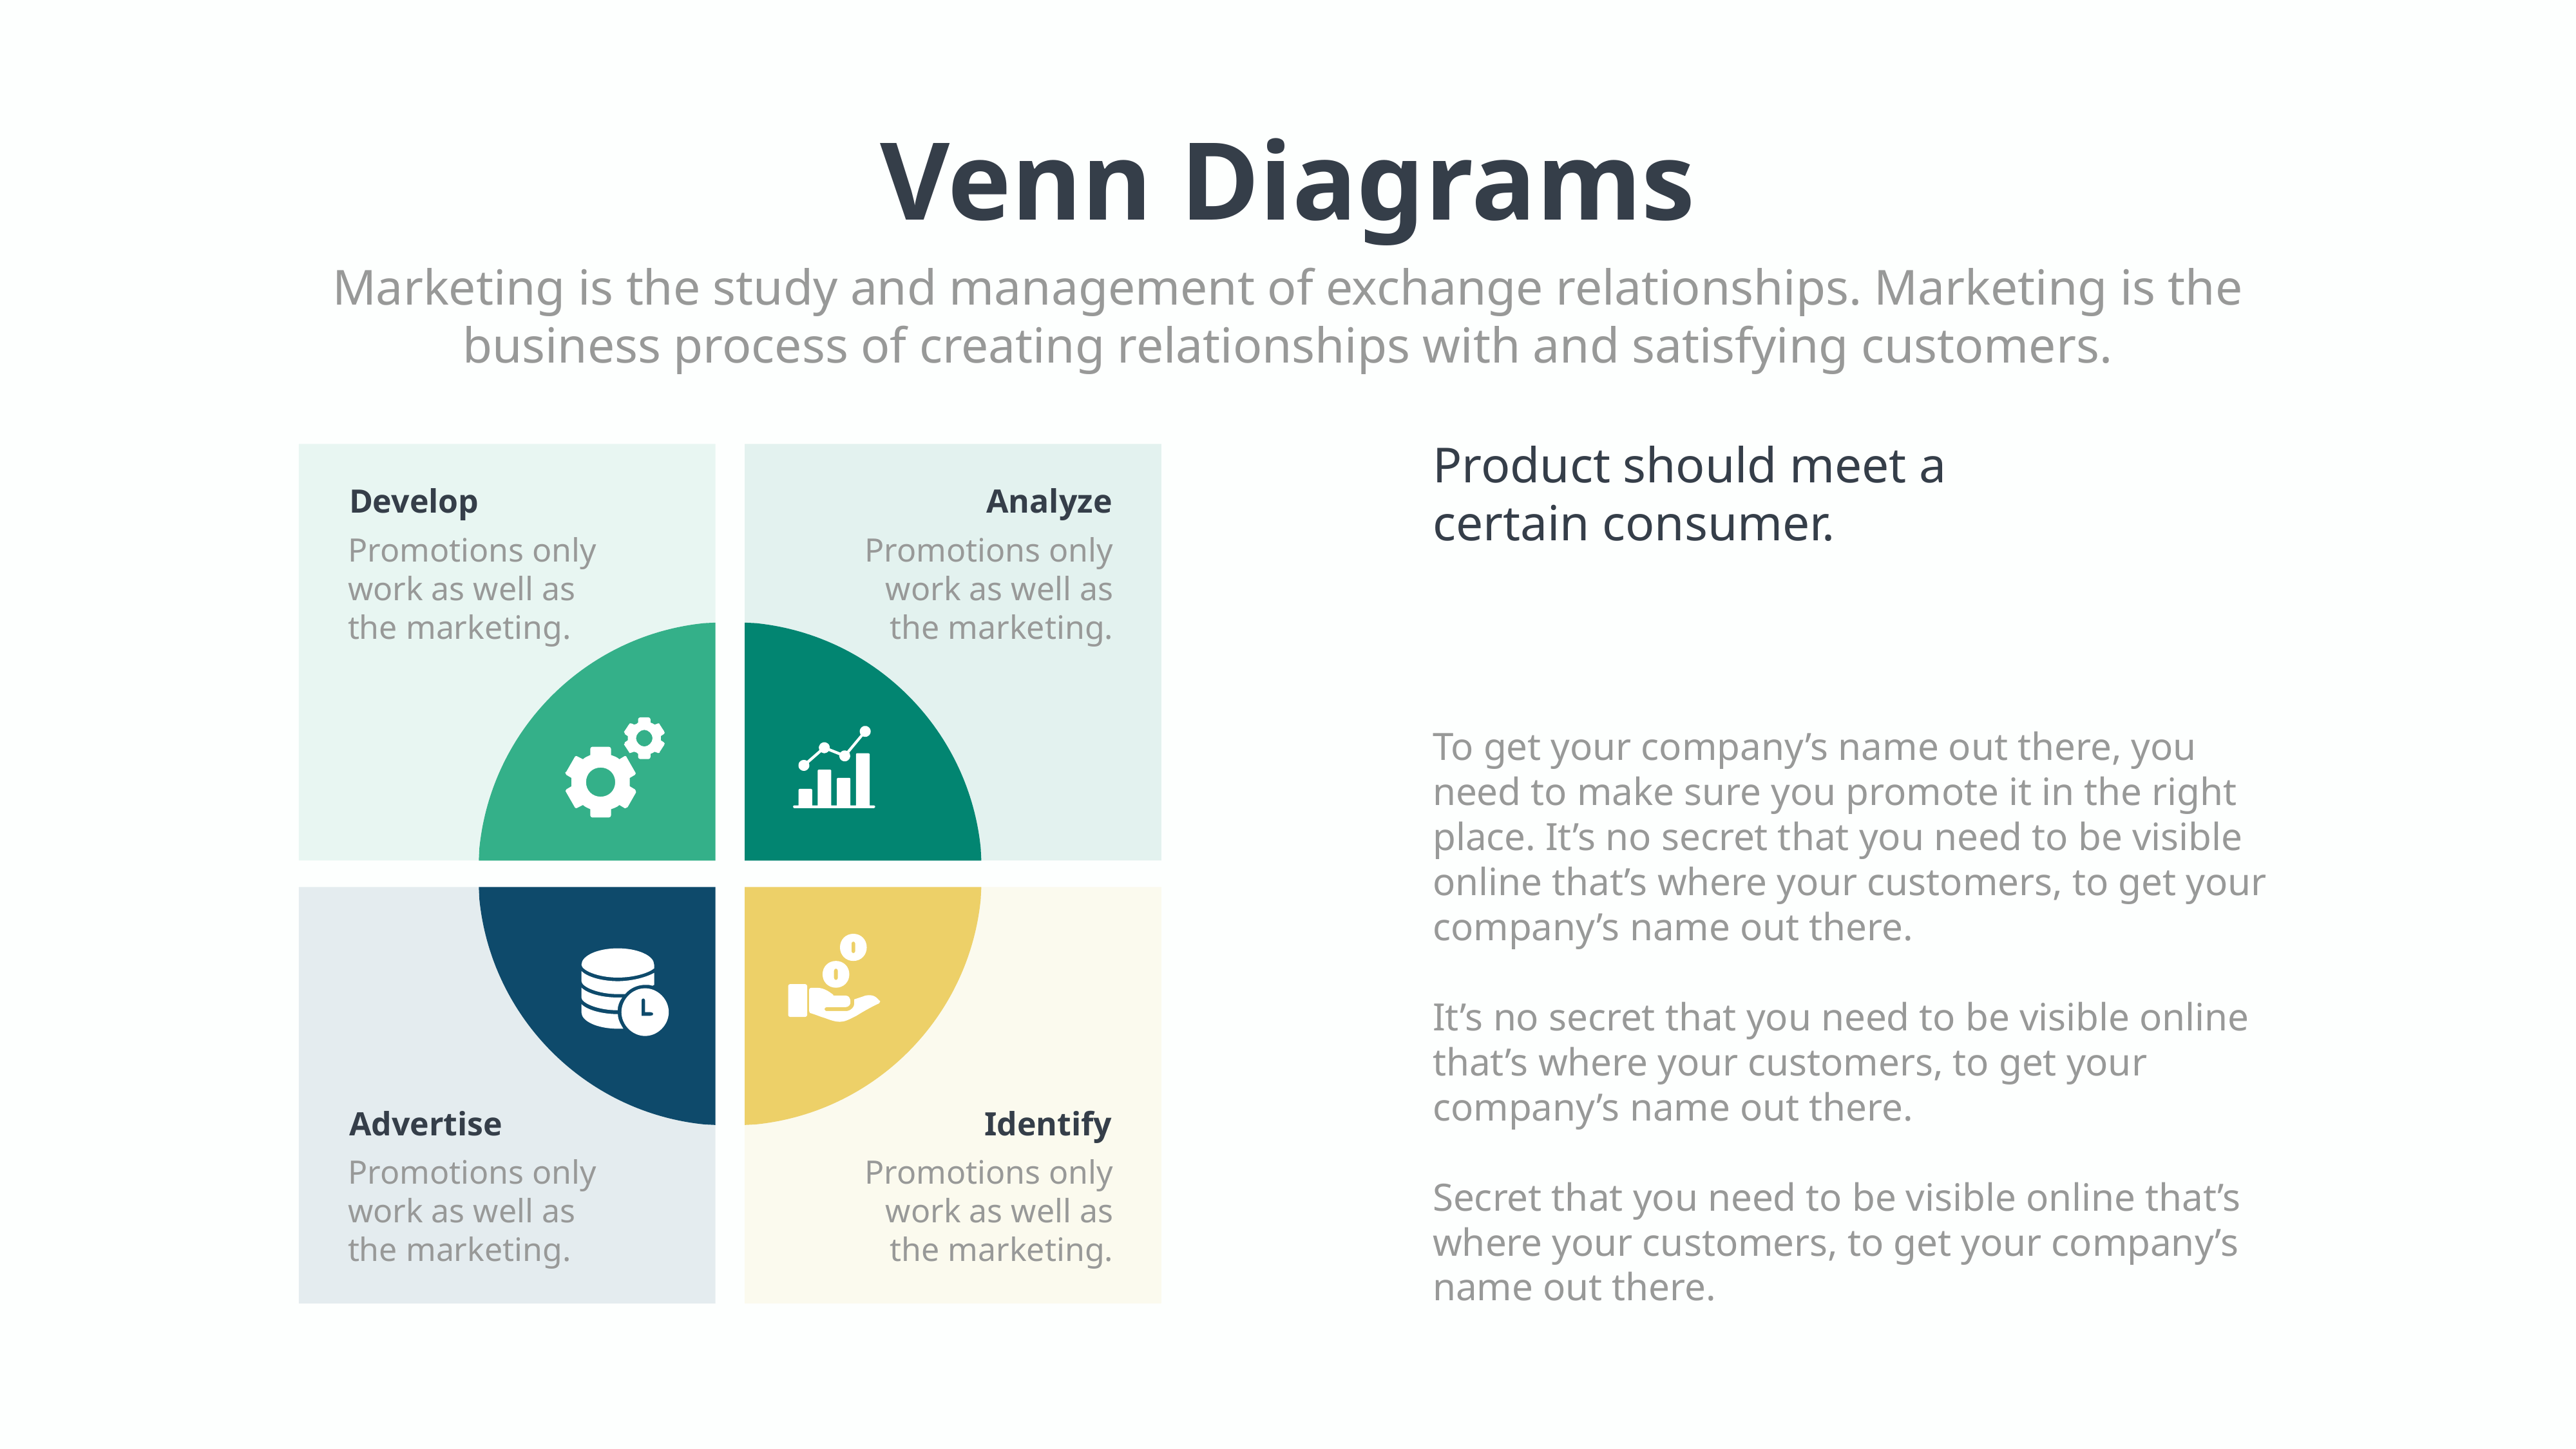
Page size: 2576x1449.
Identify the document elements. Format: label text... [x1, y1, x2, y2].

text_box To get your company’s name out there, you need to make sure you promote it in the right place. It’s no secret that you need to be visible online that’s where your customers, to get your company’s name out there. It’s no secret that you need to be visible online that’s where your customers, to get your company’s name out there. Secret that you need to be visible online that’s where your customers, to get your company’s name out there. [1423, 717, 2277, 1314]
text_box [338, 1098, 637, 1274]
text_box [565, 717, 665, 818]
text_box [743, 886, 1162, 1305]
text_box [581, 948, 669, 1036]
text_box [793, 726, 875, 808]
text_box [298, 443, 716, 862]
text_box [743, 443, 1162, 862]
text_box [744, 886, 980, 1124]
text_box [744, 623, 980, 862]
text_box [281, 108, 2295, 379]
text_box [480, 623, 716, 862]
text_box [824, 1098, 1123, 1274]
text_box [298, 886, 716, 1305]
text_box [824, 476, 1123, 652]
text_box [338, 476, 637, 652]
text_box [788, 934, 881, 1022]
text_box [480, 886, 716, 1124]
text_box Product should meet a certain consumer. [1423, 430, 2034, 555]
